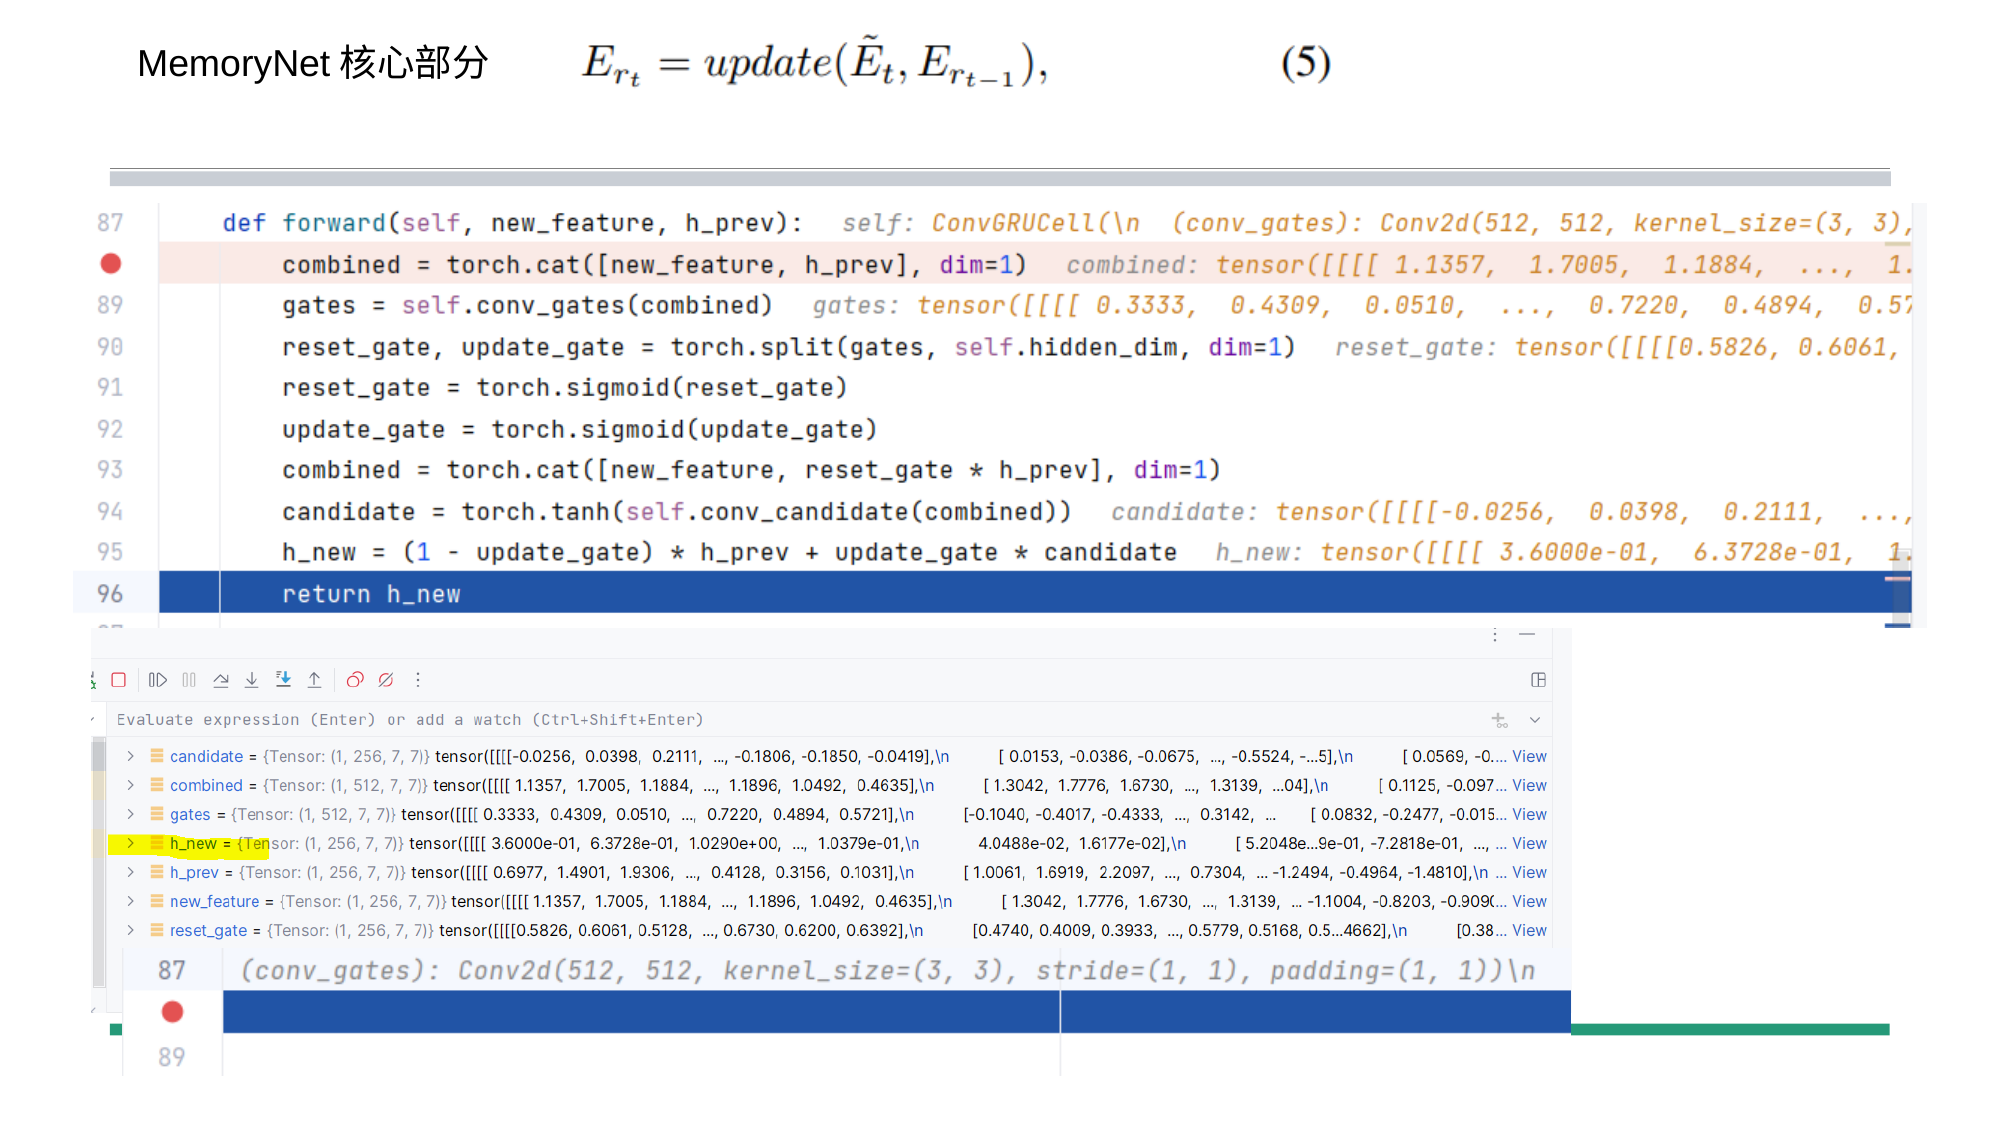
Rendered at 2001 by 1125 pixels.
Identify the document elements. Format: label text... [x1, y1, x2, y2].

picture [553, 11, 1392, 120]
text_box MemoryNet核心部分 [122, 32, 553, 92]
picture [73, 203, 1927, 1076]
